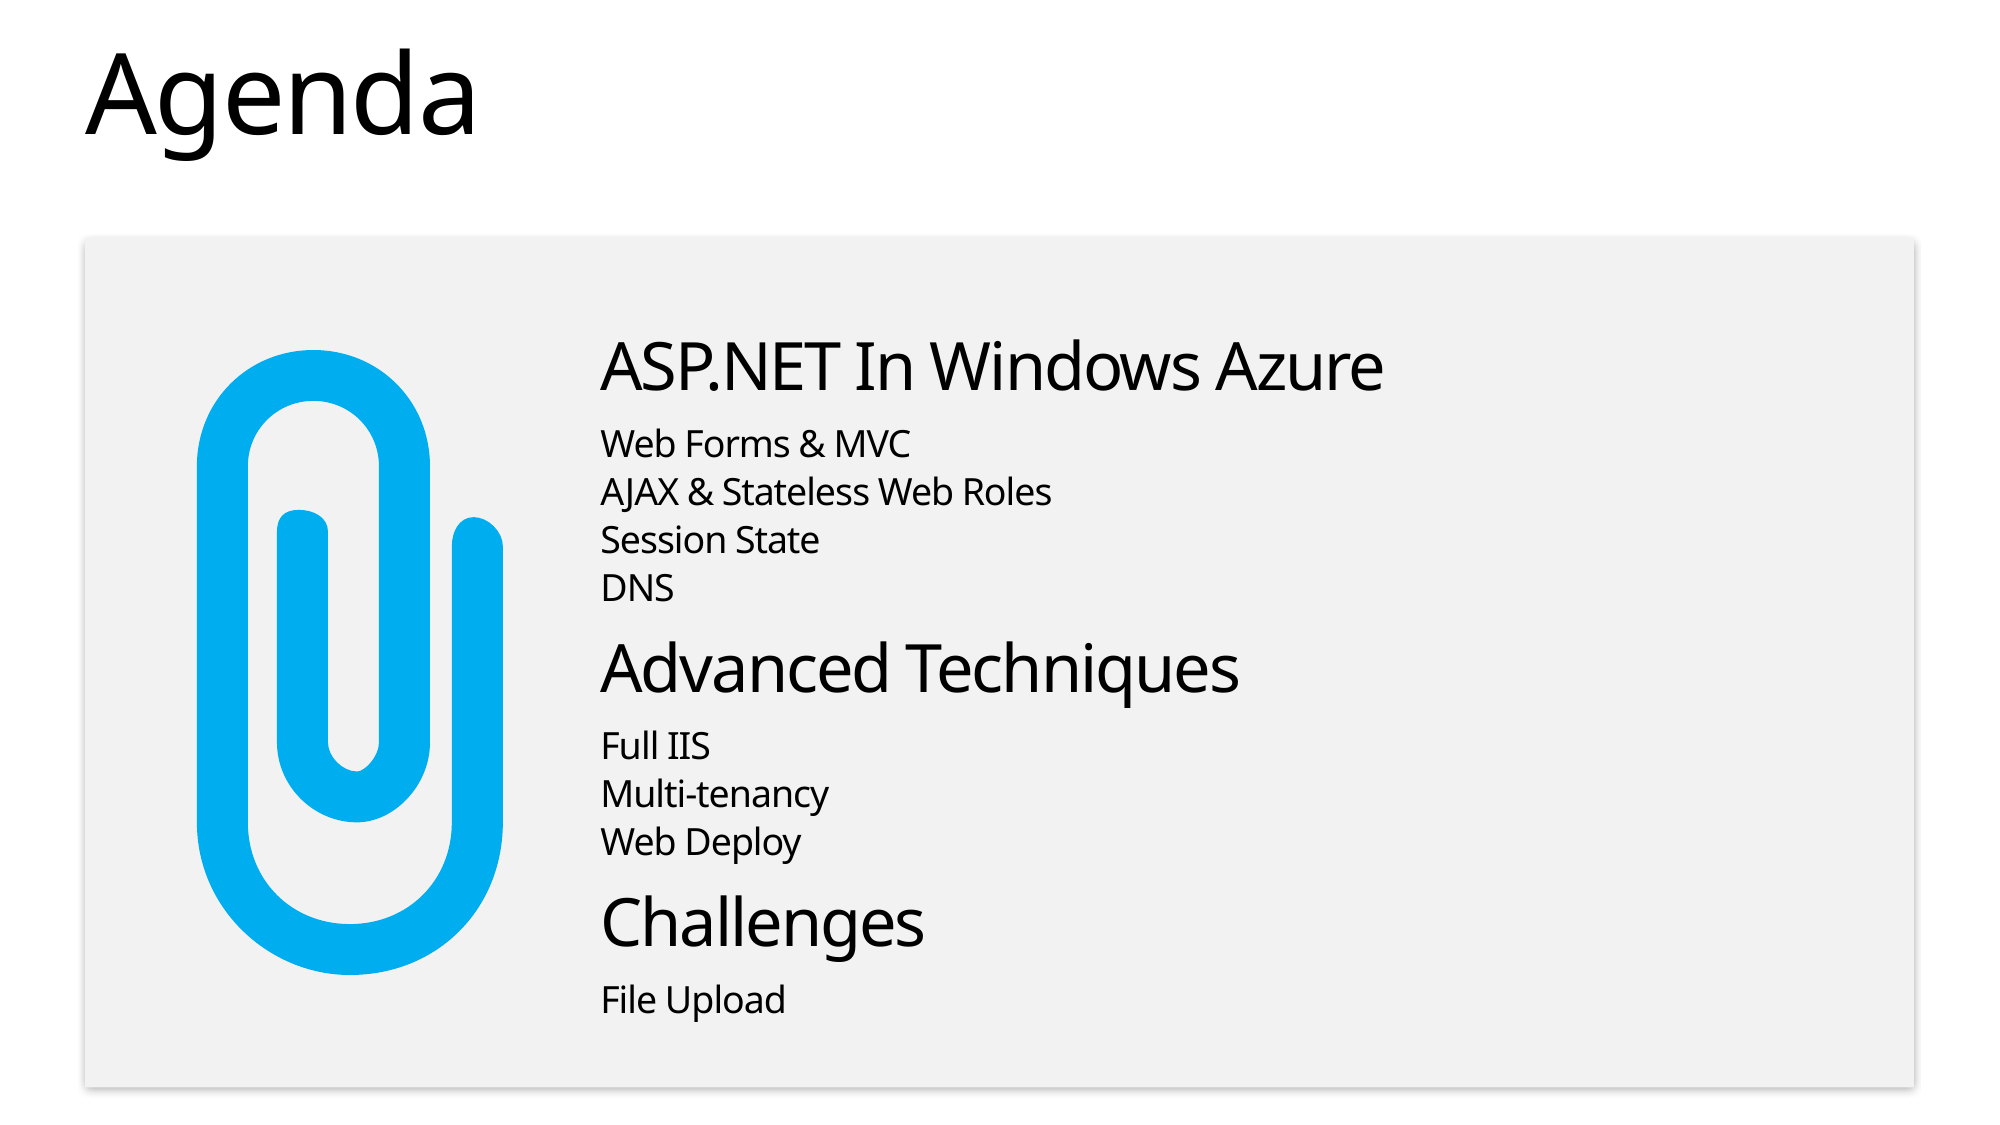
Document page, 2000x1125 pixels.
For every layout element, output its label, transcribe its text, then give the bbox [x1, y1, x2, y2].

title Agenda [85, 37, 1914, 161]
list ASP.NET In Windows Azure Web Forms & MVC AJAX & Stateless Web Roles Session State DNS Advanced Techniques Full IIS Multi-tenancy Web Deploy Challenges File Upload [569, 290, 1710, 1035]
